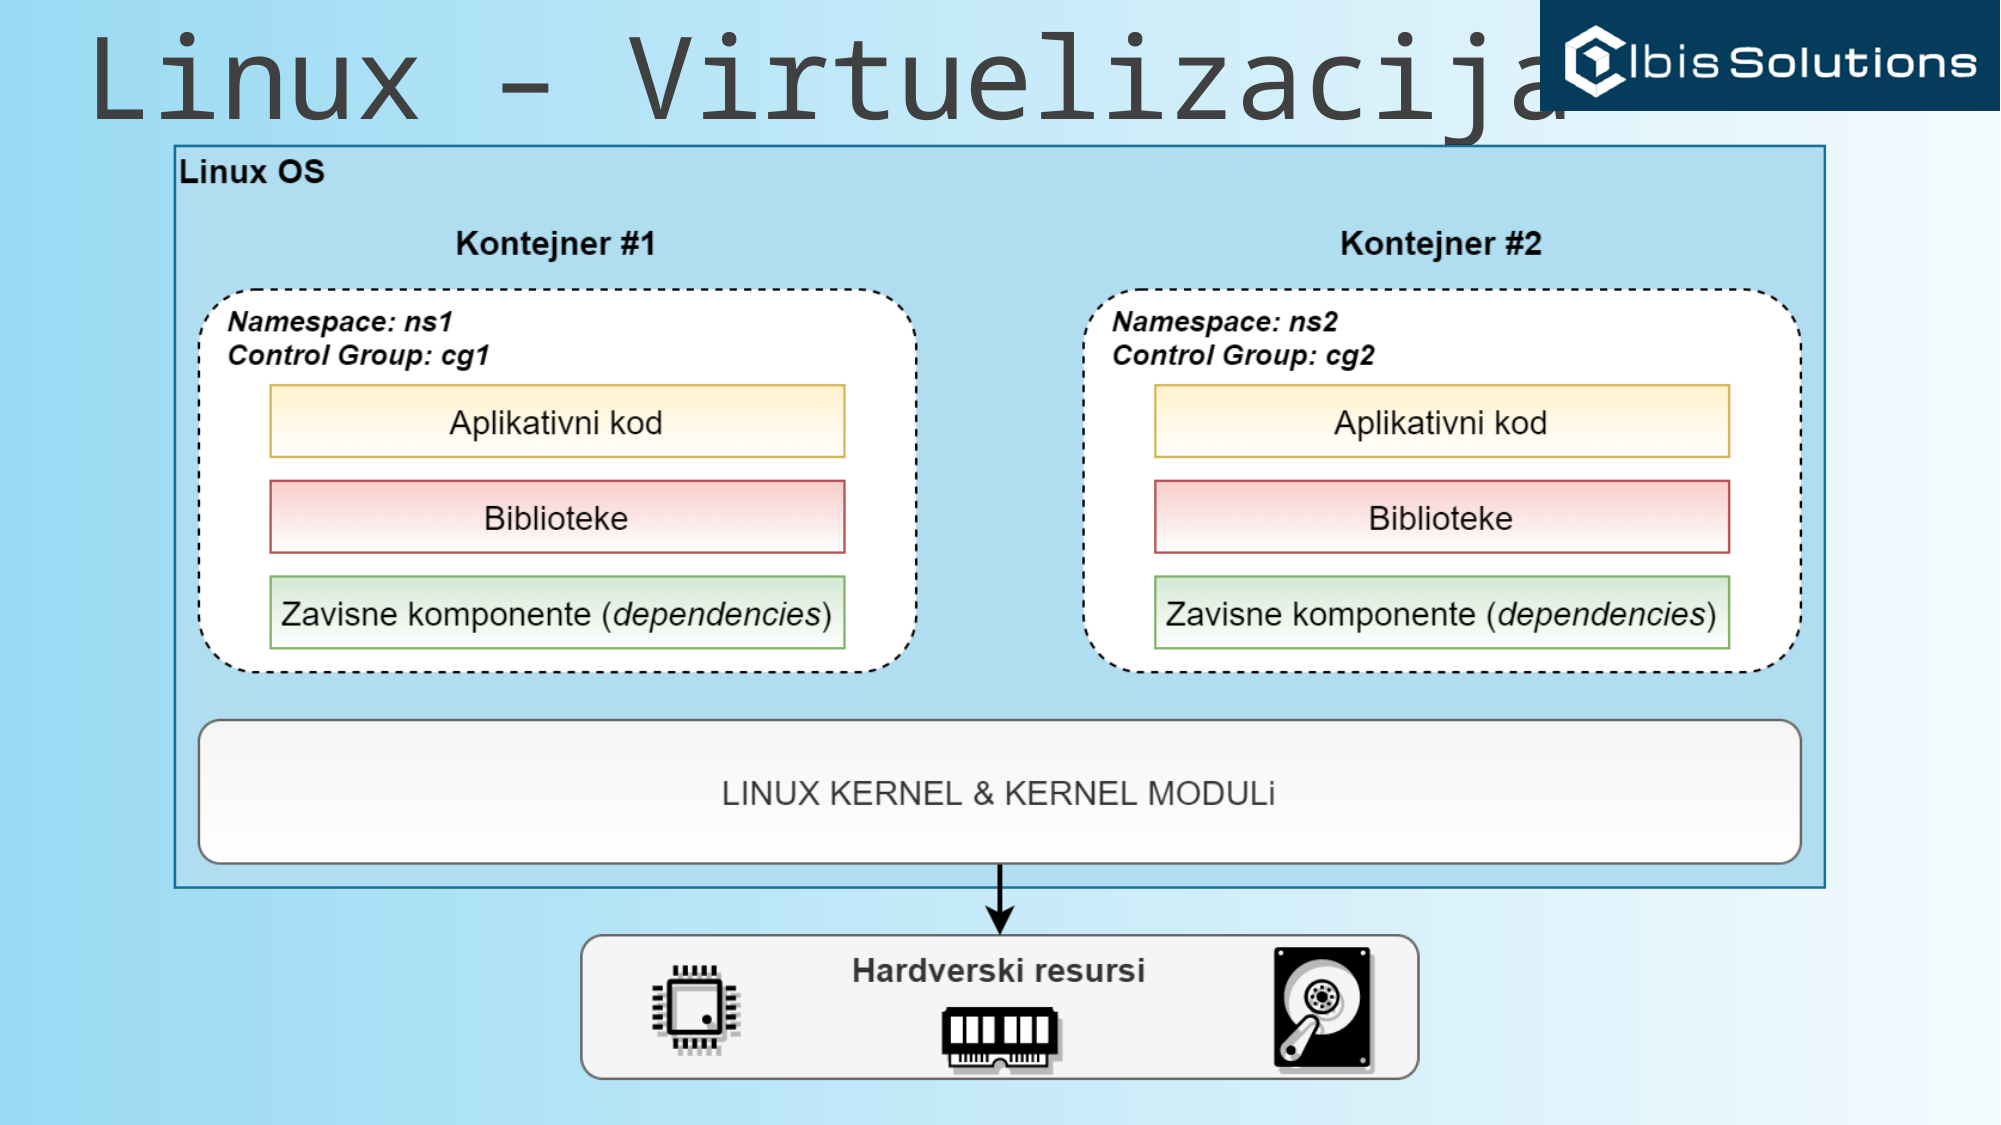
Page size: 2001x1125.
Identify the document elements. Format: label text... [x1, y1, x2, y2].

title Linux – Virtuelizacija [69, 0, 1539, 153]
picture [1540, 0, 2000, 112]
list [149, 120, 1851, 1105]
